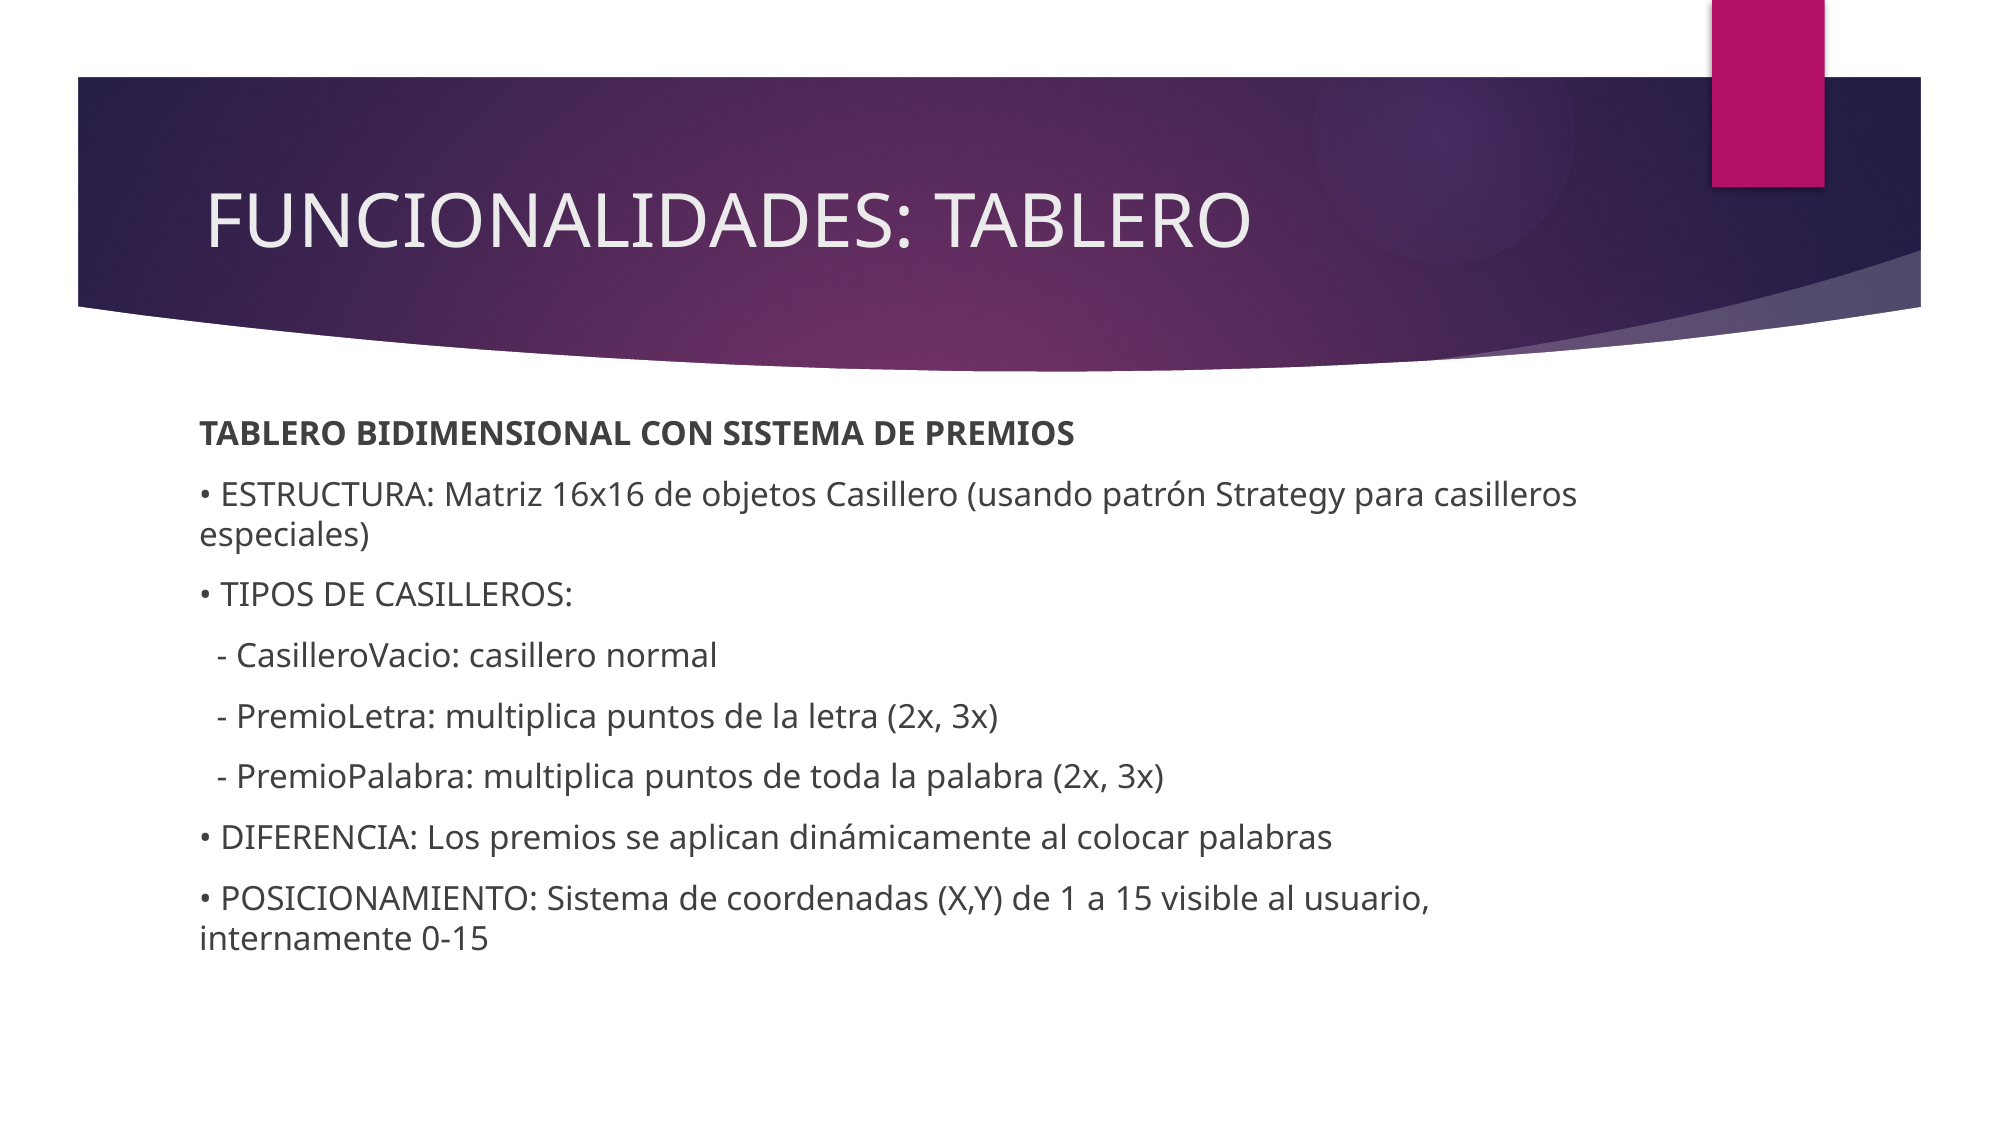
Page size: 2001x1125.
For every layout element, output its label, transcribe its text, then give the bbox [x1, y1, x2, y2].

list TABLERO BIDIMENSIONAL CON SISTEMA DE PREMIOS • ESTRUCTURA: Matriz 16x16 de objetos Casillero (usando patrón Strategy para casilleros especiales) • TIPOS DE CASILLEROS: - CasilleroVacio: casillero normal - PremioLetra: multiplica puntos de la letra (2x, 3x) - PremioPalabra: multiplica puntos de toda la palabra (2x, 3x) • DIFERENCIA: Los premios se aplican dinámicamente al colocar palabras • POSICIONAMIENTO: Sistema de coordenadas (X,Y) de 1 a 15 visible al usuario, internamente 0-15 [184, 404, 1632, 1044]
title FUNCIONALIDADES: TABLERO [189, 159, 1627, 276]
